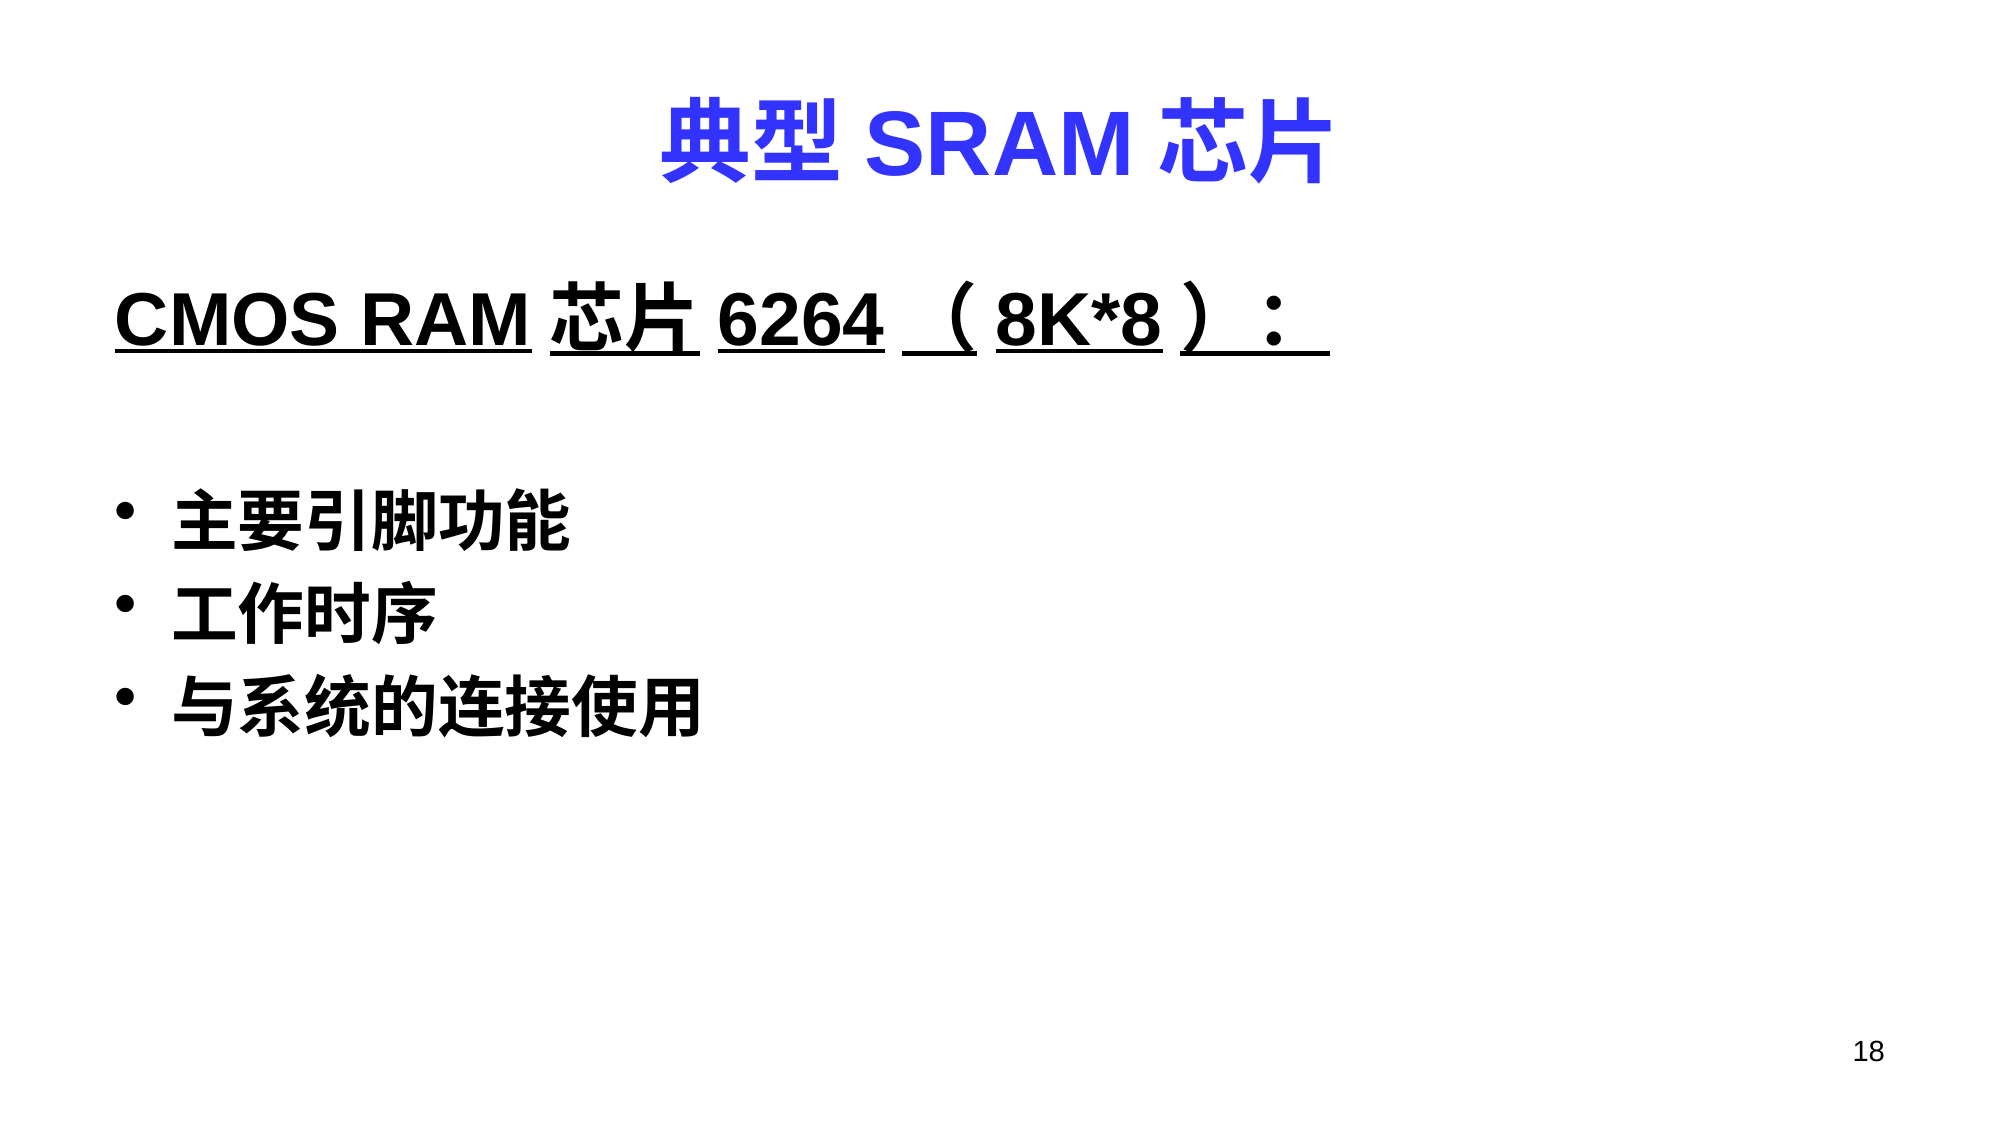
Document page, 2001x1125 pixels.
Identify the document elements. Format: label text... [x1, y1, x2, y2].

title 典型SRAM芯片 [99, 44, 1901, 233]
list CMOS RAM芯片6264（8K*8）： 主要引脚功能 工作时序 与系统的连接使用 [99, 262, 1901, 1006]
slide_number 18 [1433, 1024, 1901, 1103]
